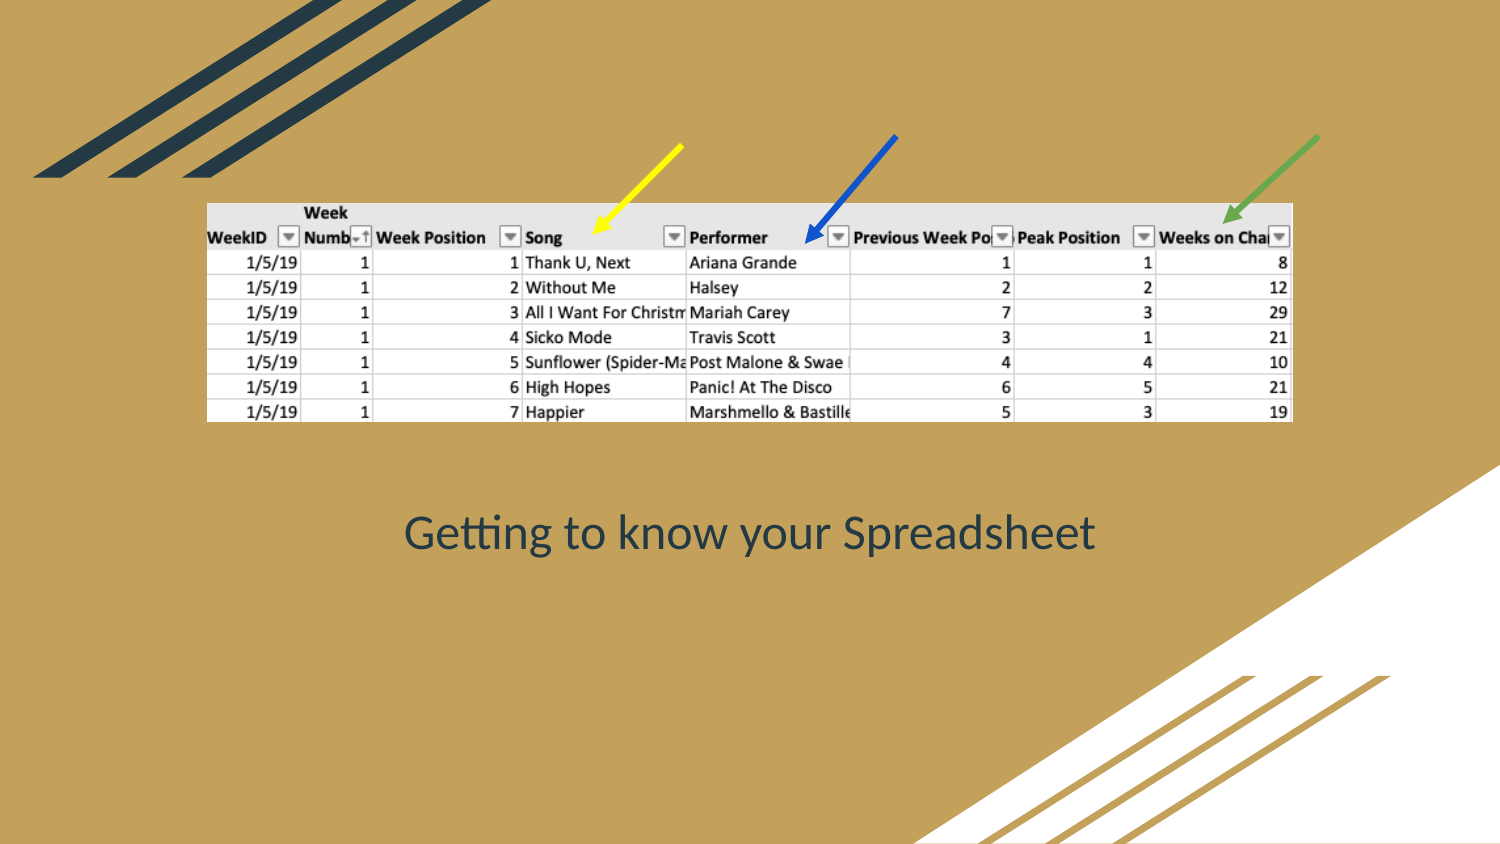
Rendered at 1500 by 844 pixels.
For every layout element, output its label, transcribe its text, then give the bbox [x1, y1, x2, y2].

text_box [592, 144, 683, 236]
picture [207, 202, 1293, 423]
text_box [804, 135, 897, 244]
list Getting to know your Spreadsheet [227, 475, 1273, 575]
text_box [1222, 135, 1320, 225]
